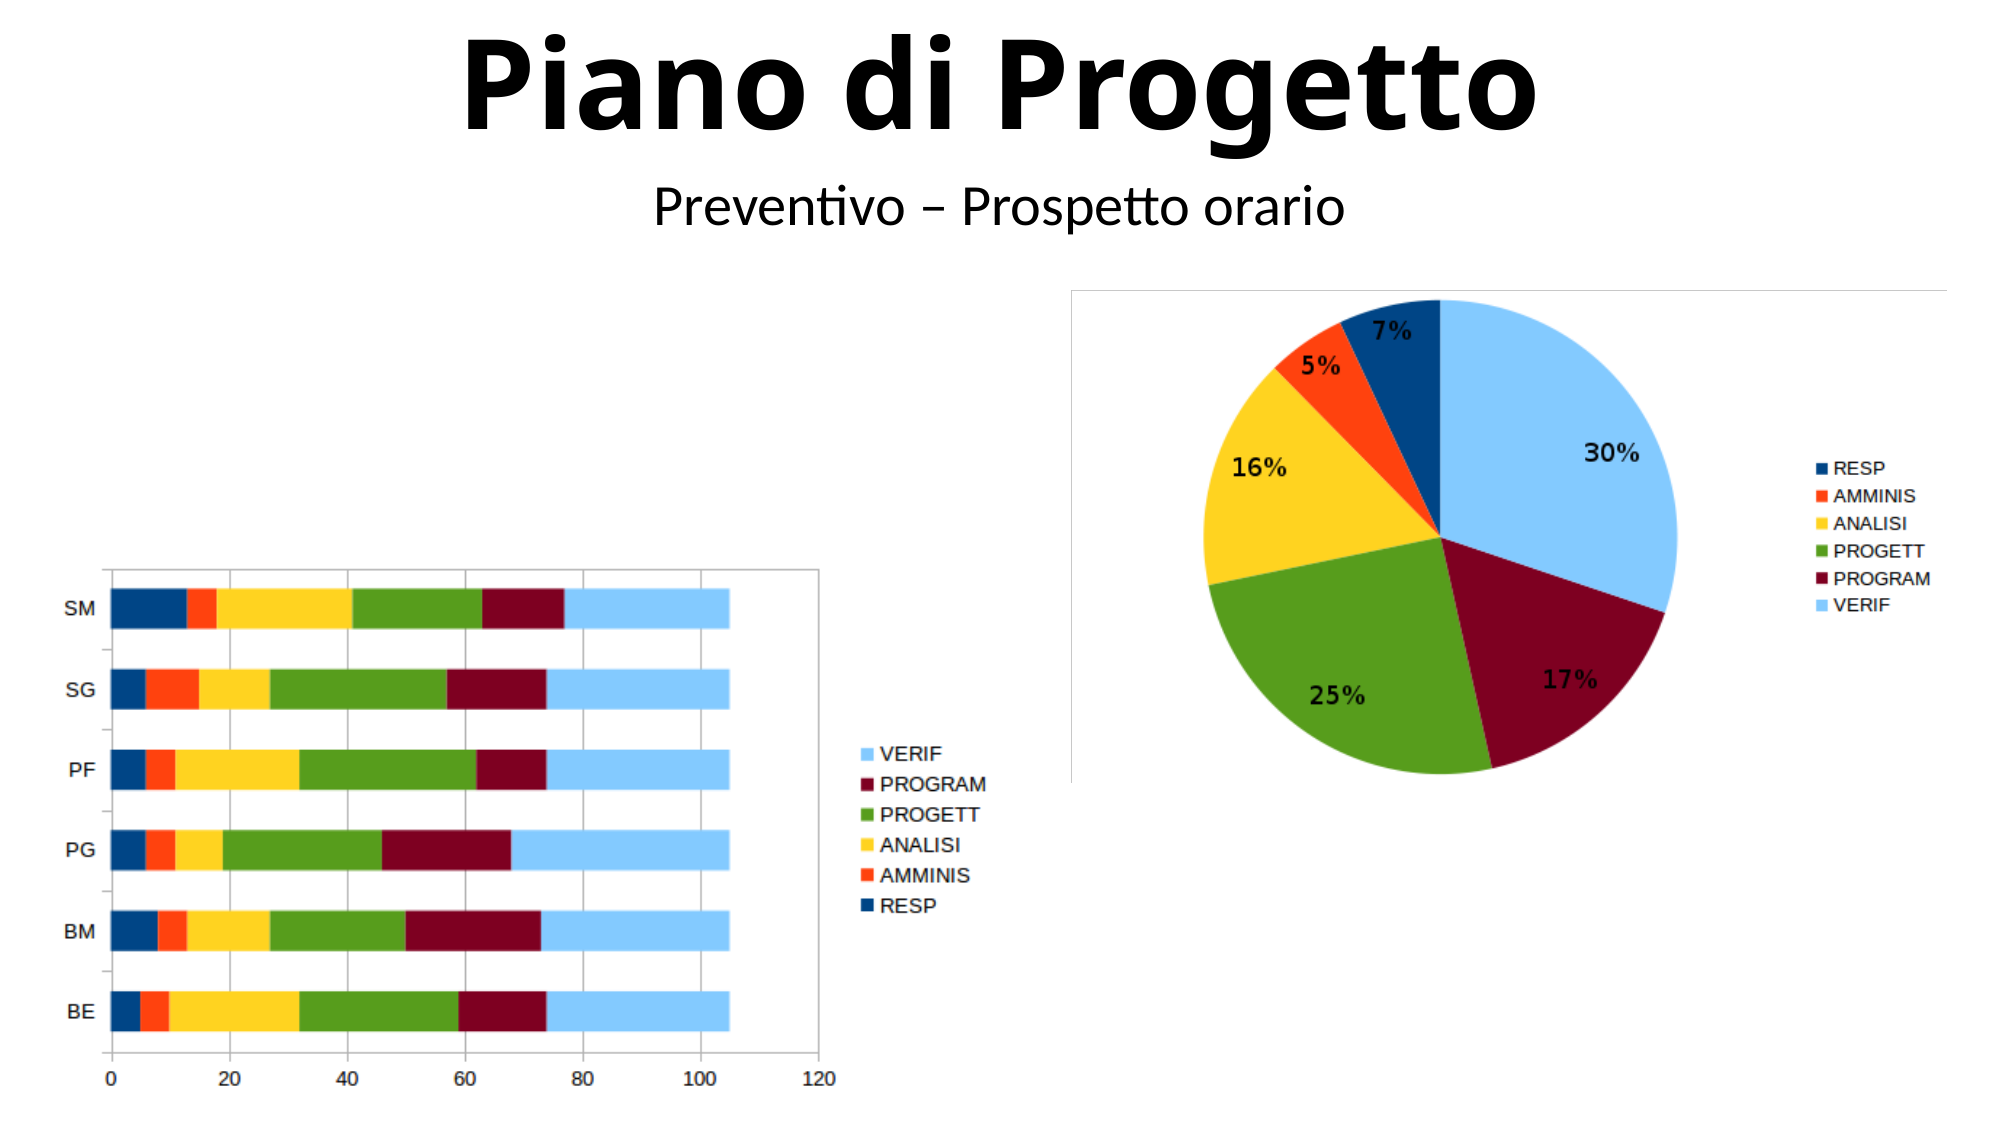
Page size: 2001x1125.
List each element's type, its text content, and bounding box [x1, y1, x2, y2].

picture [44, 557, 1006, 1102]
text_box Preventivo – Prospetto orario [249, 159, 1750, 431]
text_box Piano di Progetto [249, 0, 1750, 159]
picture [1070, 288, 1947, 783]
